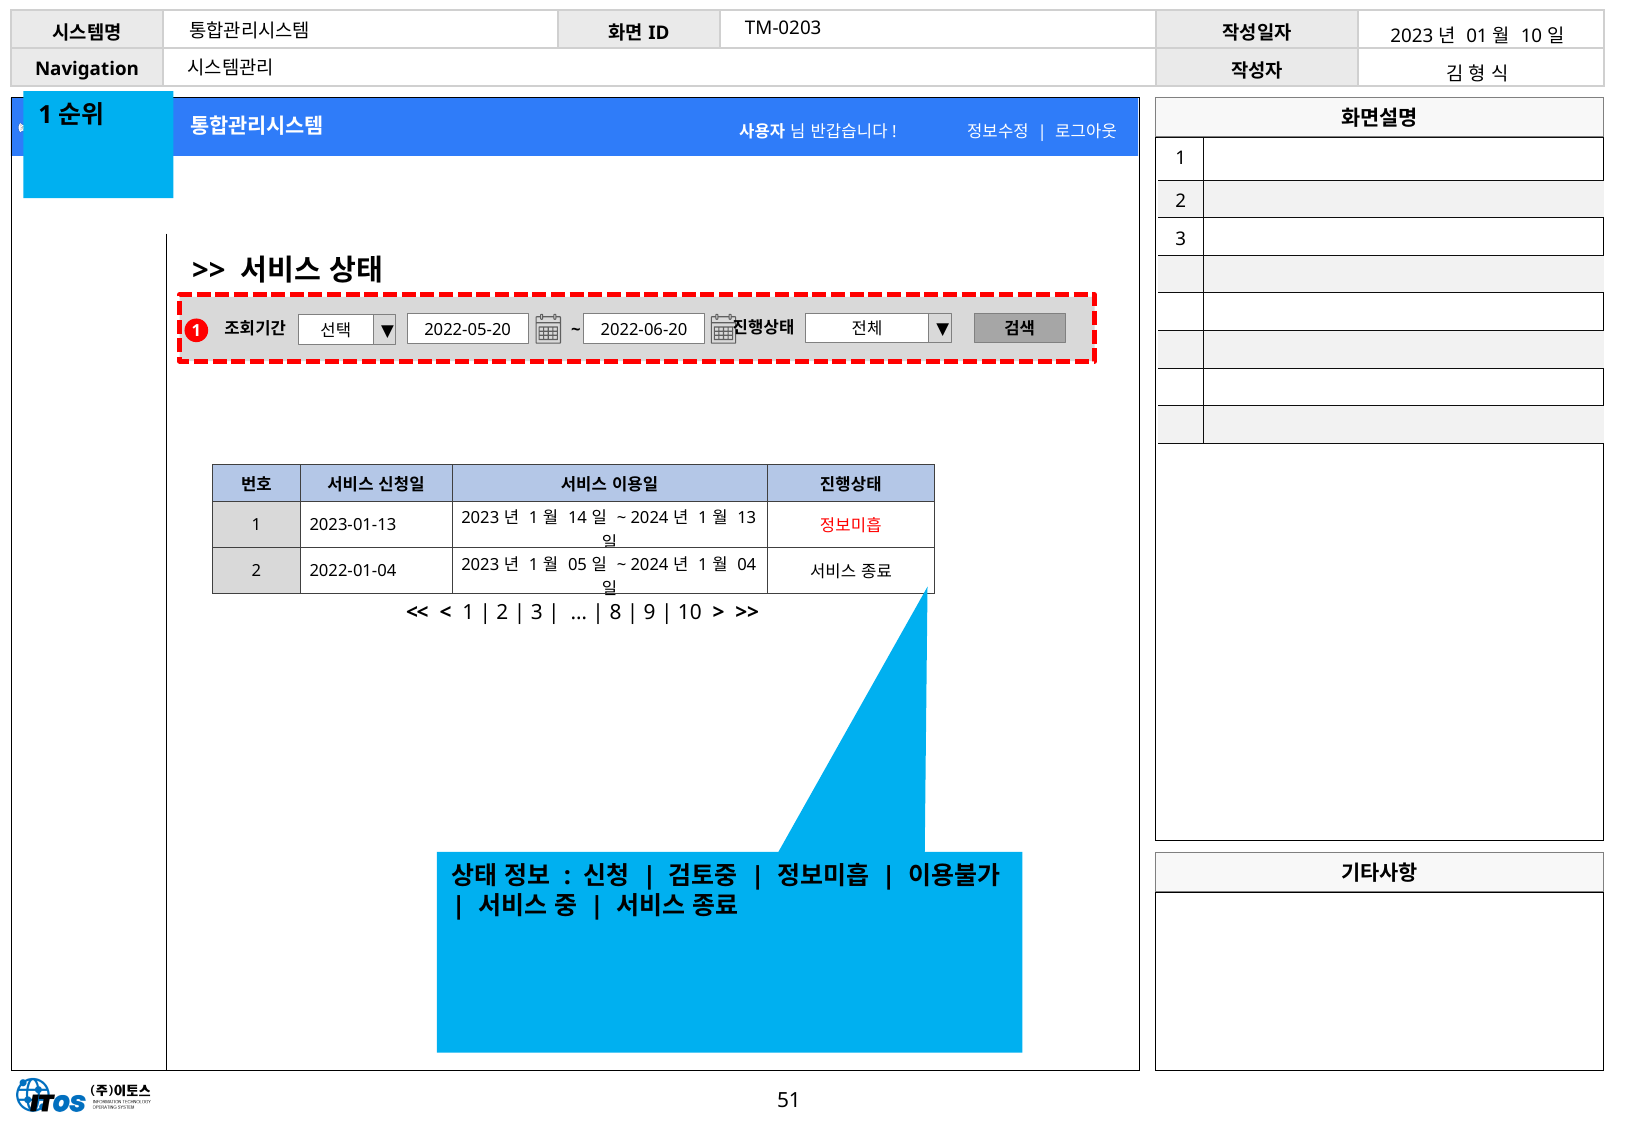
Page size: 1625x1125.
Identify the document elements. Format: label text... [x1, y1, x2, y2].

table_cell 2022-01-04 [301, 548, 452, 593]
text_box 1순위 [23, 91, 174, 199]
table_header 서비스 이용일 [453, 465, 767, 501]
table_cell 2023-01-13 [301, 502, 452, 547]
table_cell [1158, 256, 1203, 292]
table_cell 1 [213, 502, 300, 547]
table_cell [1204, 331, 1604, 368]
text_box TM-0203 [730, 8, 837, 46]
table_cell 2023년 1월 14일 ~ 2024년 1월 13일 [453, 502, 767, 547]
text_box 상태 정보 : 신청 | 검토중 | 정보미흡 | 이용불가 | 서비스 중 | 서비스 종료 [436, 586, 1023, 1053]
table_cell [1158, 406, 1203, 443]
table_cell [1204, 256, 1604, 292]
text_box >> 서비스 상태 [186, 244, 623, 294]
table_cell 정보미흡 [768, 502, 934, 547]
text_box << < 1 | 2 | 3 | … | 8 | 9 | 10 > >> [391, 590, 774, 631]
table_cell [1204, 218, 1604, 255]
table_cell 2 [1158, 181, 1203, 217]
text_box [179, 294, 1095, 362]
table_cell [1204, 406, 1604, 443]
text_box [714, 309, 952, 346]
table_cell [1204, 293, 1604, 330]
text_box 통합관리시스템 [174, 10, 326, 49]
table_header 2023년 01월 10일 [1354, 13, 1600, 51]
table_cell [1158, 331, 1203, 368]
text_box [298, 314, 397, 345]
table_cell 2023년 1월 05일 ~ 2024년 1월 04일 [453, 548, 767, 590]
text_box 1 [184, 318, 209, 343]
table_cell [1158, 293, 1203, 330]
table_cell 서비스 종료 [768, 548, 934, 593]
table_header 번호 [213, 465, 300, 501]
table_cell [1158, 369, 1203, 405]
table_header 1 [1158, 138, 1203, 180]
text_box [406, 313, 710, 344]
table_cell 3 [1158, 218, 1203, 255]
table_header 서비스 신청일 [301, 465, 452, 501]
table_header [1204, 138, 1604, 180]
text_box 시스템관리 [172, 48, 289, 86]
table_cell 김 형 식 [1354, 51, 1600, 89]
table_cell [1204, 181, 1604, 217]
table_cell 2 [213, 548, 300, 593]
table_header 진행상태 [768, 465, 934, 501]
table_cell [1204, 369, 1604, 405]
picture [5, 1070, 169, 1123]
